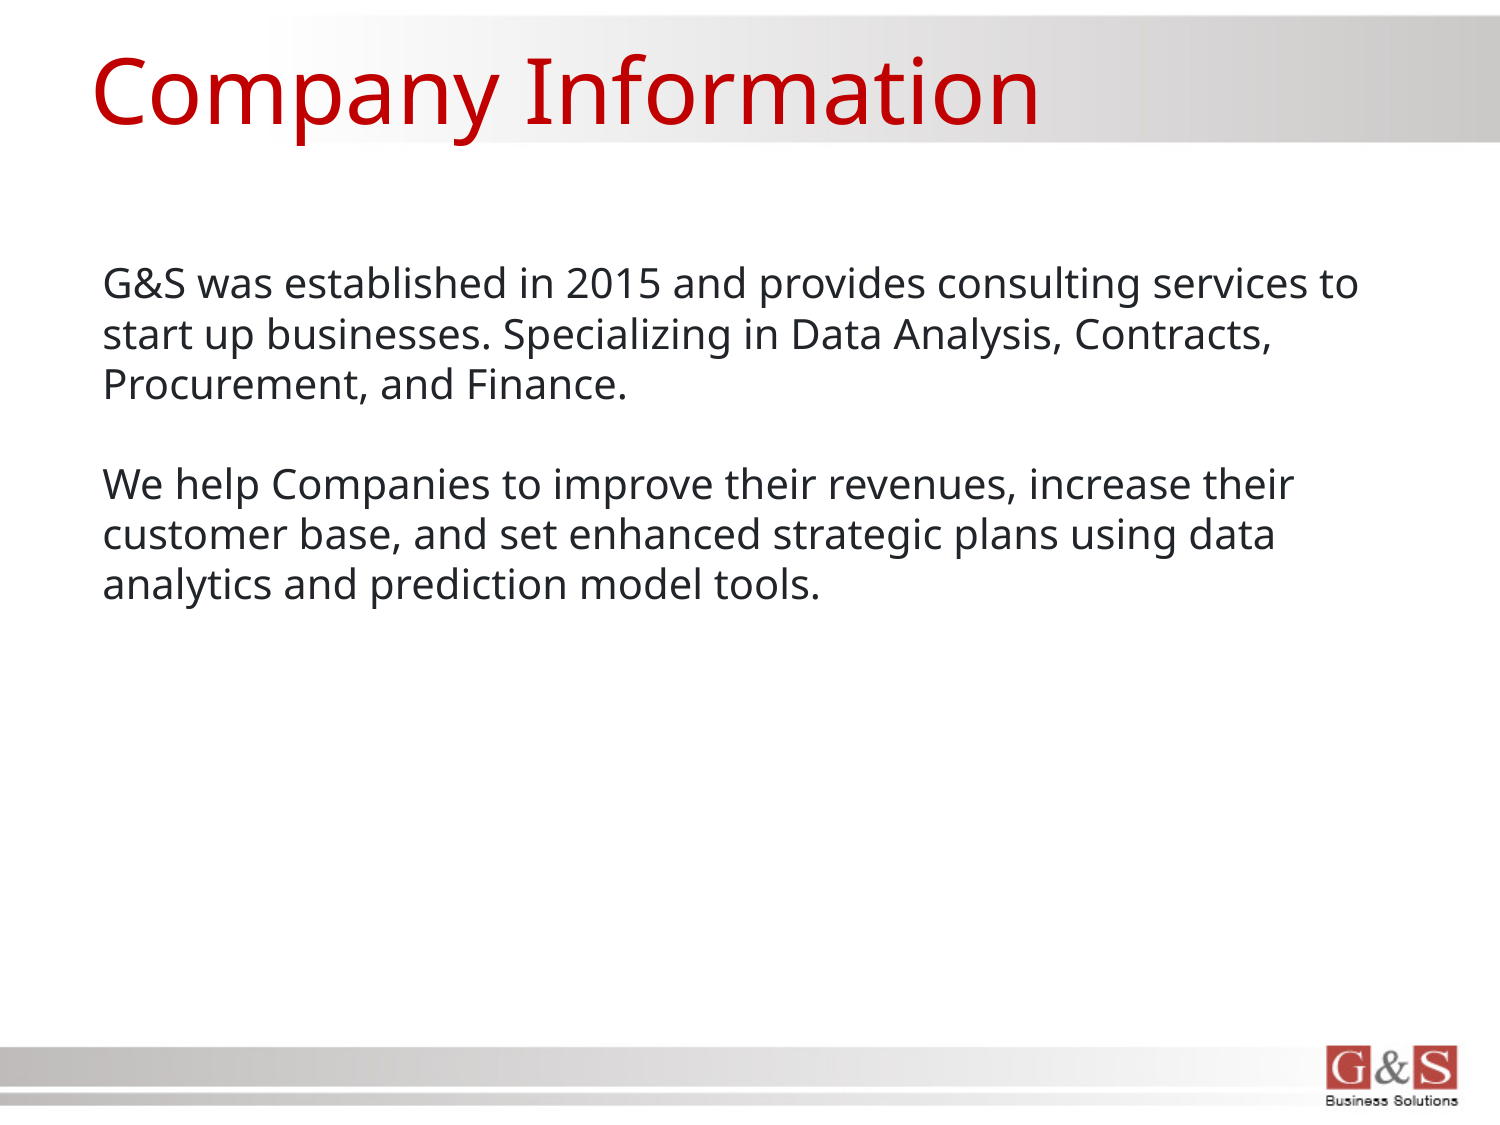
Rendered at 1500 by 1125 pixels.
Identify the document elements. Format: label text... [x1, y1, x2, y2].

title Company Information [75, 24, 1425, 150]
picture [0, 0, 1500, 1125]
text_box G&S was established in 2015 and provides consulting services to start up businesses. Specializing in Data Analysis, Contracts, Procurement, and Finance. We help Companies to improve their revenues, increase their customer base, and set enhanced strategic plans using data analytics and prediction model tools. [87, 249, 1425, 615]
